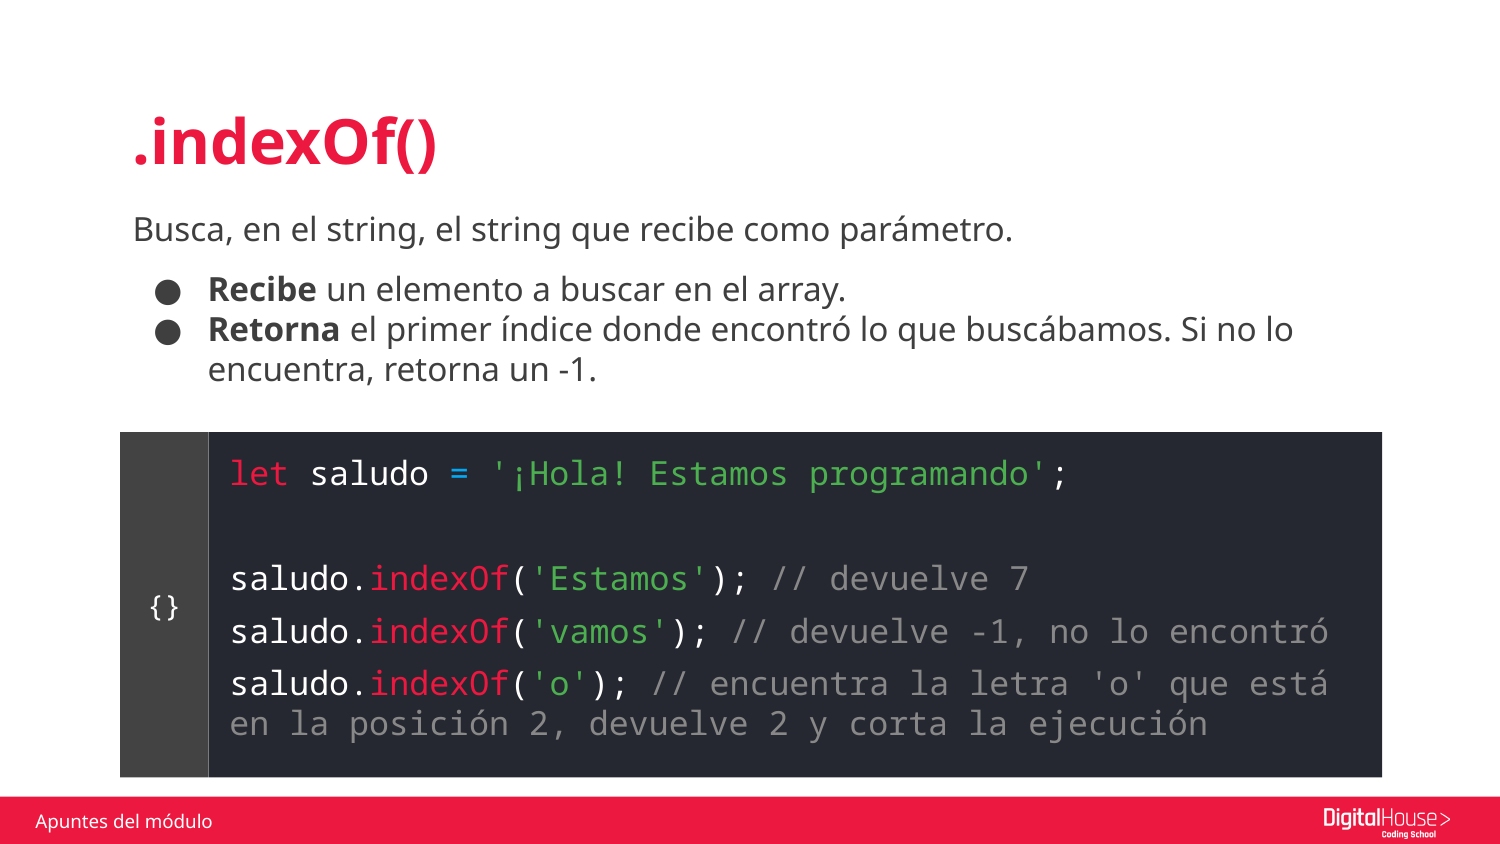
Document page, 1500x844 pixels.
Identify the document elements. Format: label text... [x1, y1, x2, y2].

text_box Apuntes del módulo [27, 809, 387, 833]
text_box Busca, en el string, el string que recibe como parámetro. Recibe un elemento a buscar en el array. Retorna el primer índice donde encontró lo que buscábamos. Si no lo encuentra, retorna un -1. [117, 193, 1383, 274]
text_box .indexOf() [117, 90, 1383, 193]
text_box [0, 796, 1500, 844]
picture [1324, 808, 1451, 839]
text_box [119, 431, 1383, 778]
